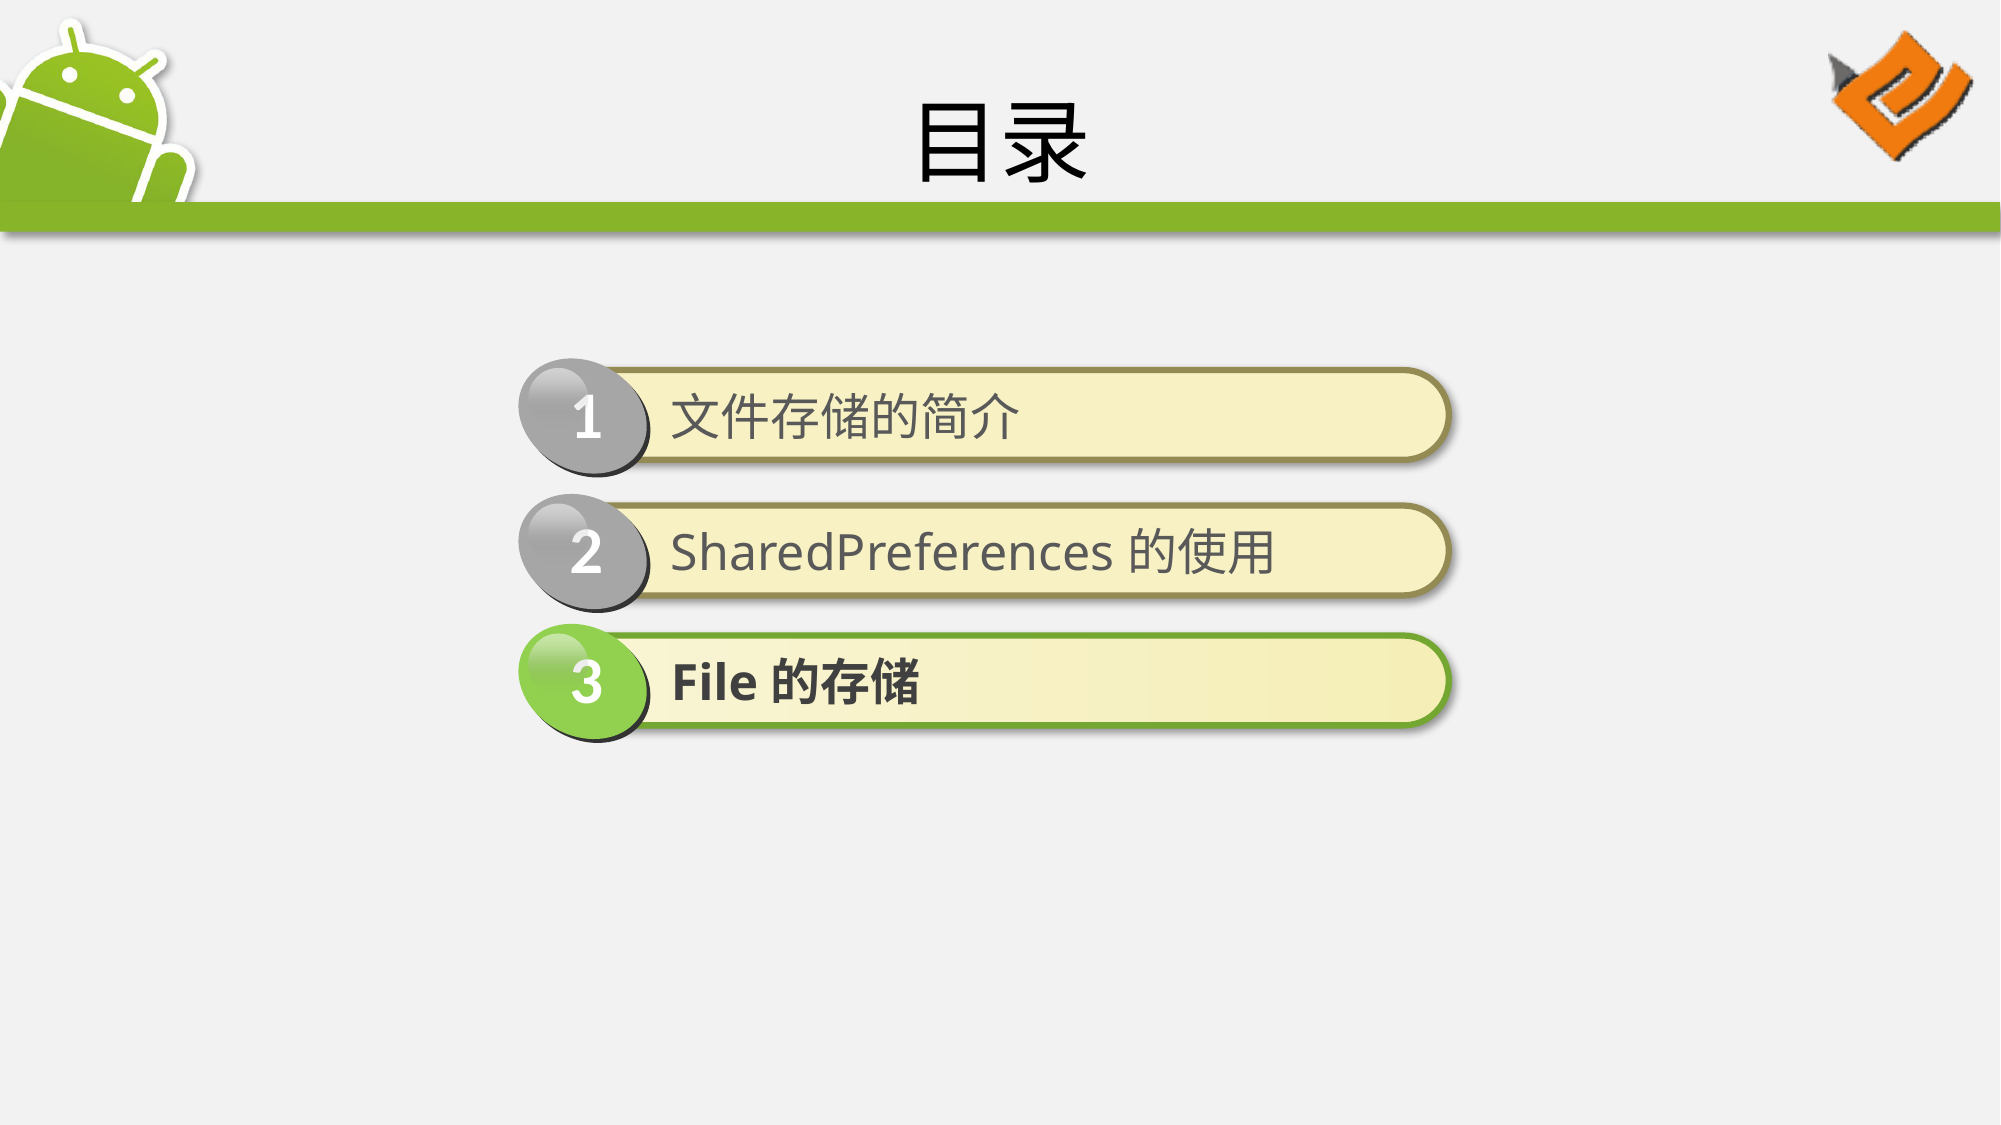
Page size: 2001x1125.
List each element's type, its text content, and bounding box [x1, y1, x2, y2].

picture [1828, 30, 1973, 161]
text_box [515, 361, 1450, 475]
title 目录 [99, 45, 1900, 233]
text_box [515, 626, 1450, 741]
picture [0, 7, 209, 202]
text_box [515, 496, 1450, 611]
